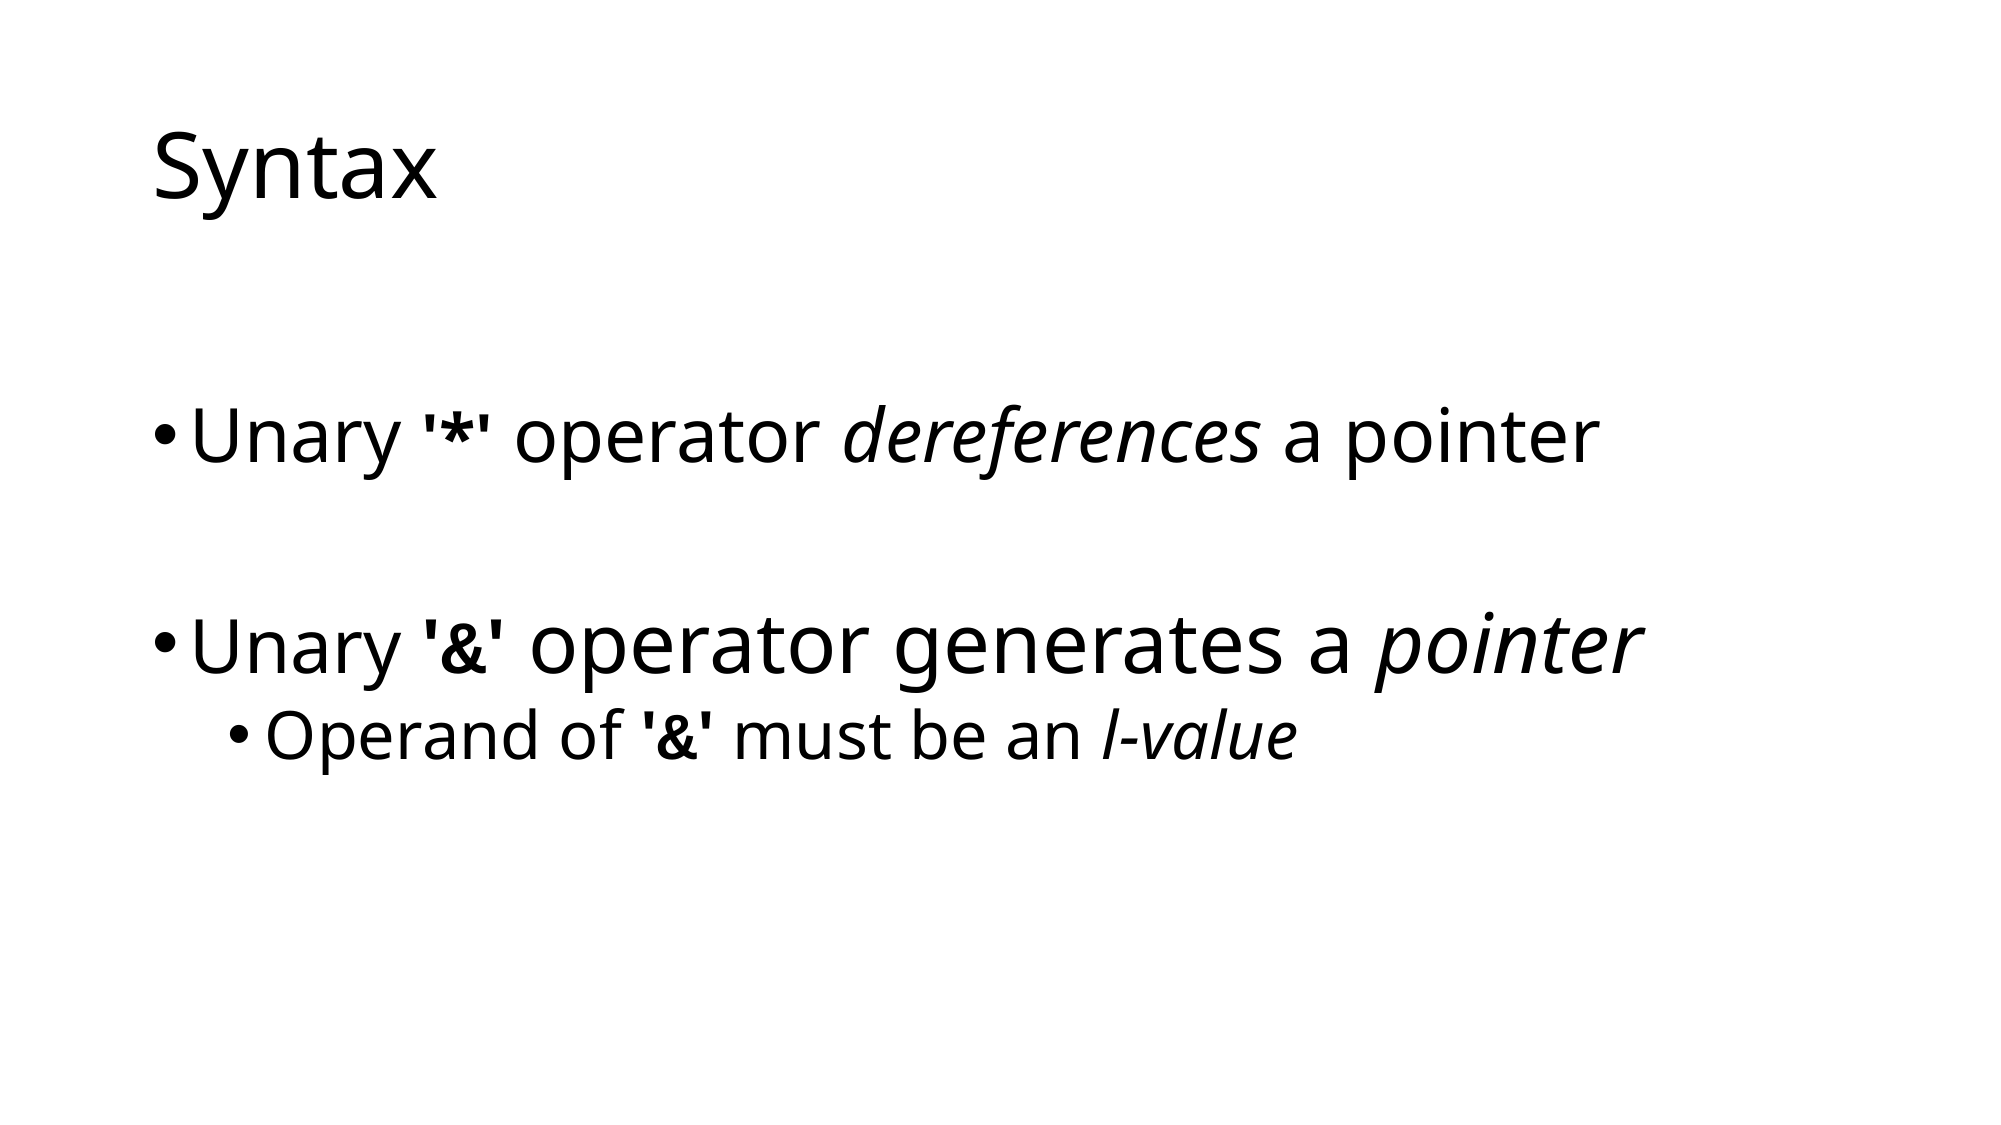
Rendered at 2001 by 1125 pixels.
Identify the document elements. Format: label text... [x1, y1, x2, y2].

list Unary '*' operator dereferences a pointer Unary '&' operator generates a pointer Operand of '&' must be an l-value [137, 299, 1863, 1014]
title Syntax [137, 59, 1863, 278]
